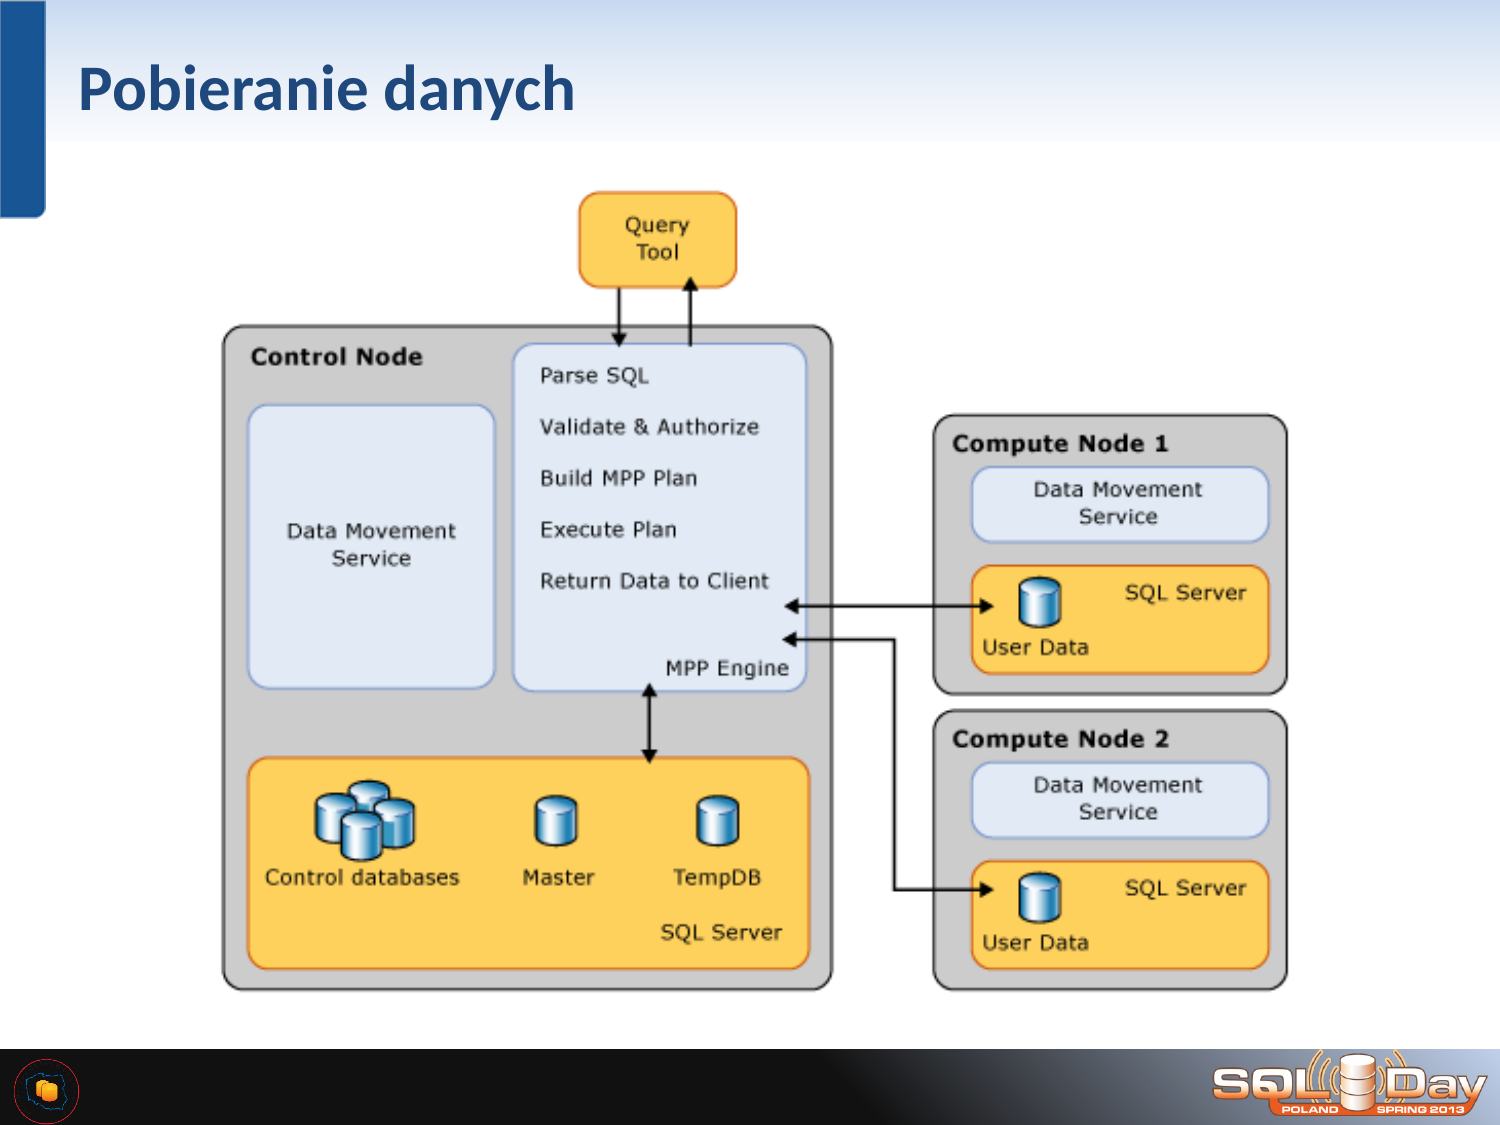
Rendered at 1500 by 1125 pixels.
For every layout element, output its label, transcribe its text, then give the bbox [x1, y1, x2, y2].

picture [1212, 1049, 1488, 1116]
picture [12, 1057, 80, 1125]
picture [187, 187, 1313, 1007]
picture [0, 0, 46, 219]
title Pobieranie danych [63, 37, 1436, 131]
